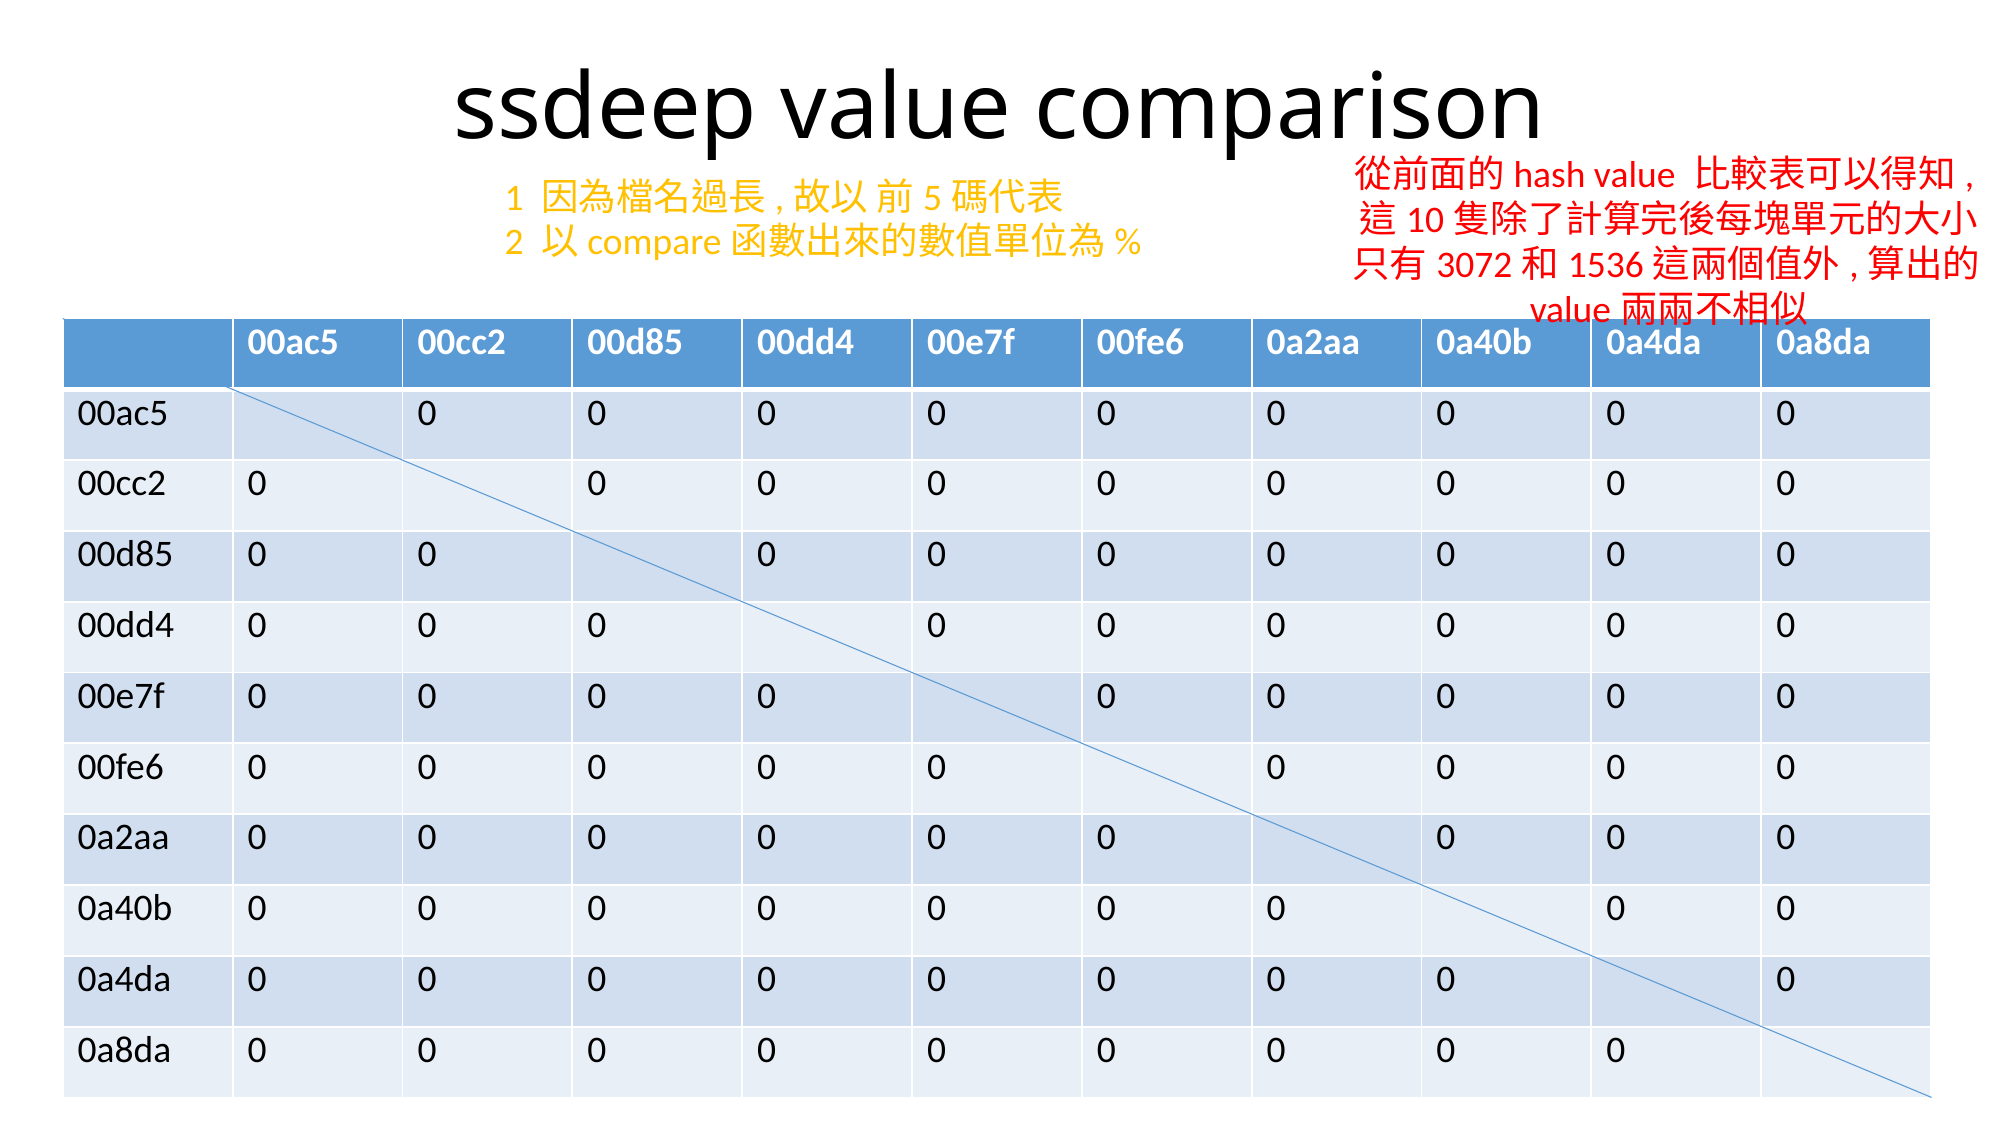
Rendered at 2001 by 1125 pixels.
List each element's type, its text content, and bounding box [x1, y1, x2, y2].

text_box 從前面的hash value 比較表可以得知,這10隻除了計算完後每塊單元的大小只有3072和1536這兩個值外,算出的value兩兩不相似 [1337, 147, 2000, 333]
text_box 1 因為檔名過長,故以 前5碼代表 2 以compare函數出來的數值單位為% [489, 171, 1337, 264]
title ssdeep value comparison [137, 0, 1863, 218]
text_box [62, 318, 1932, 1098]
